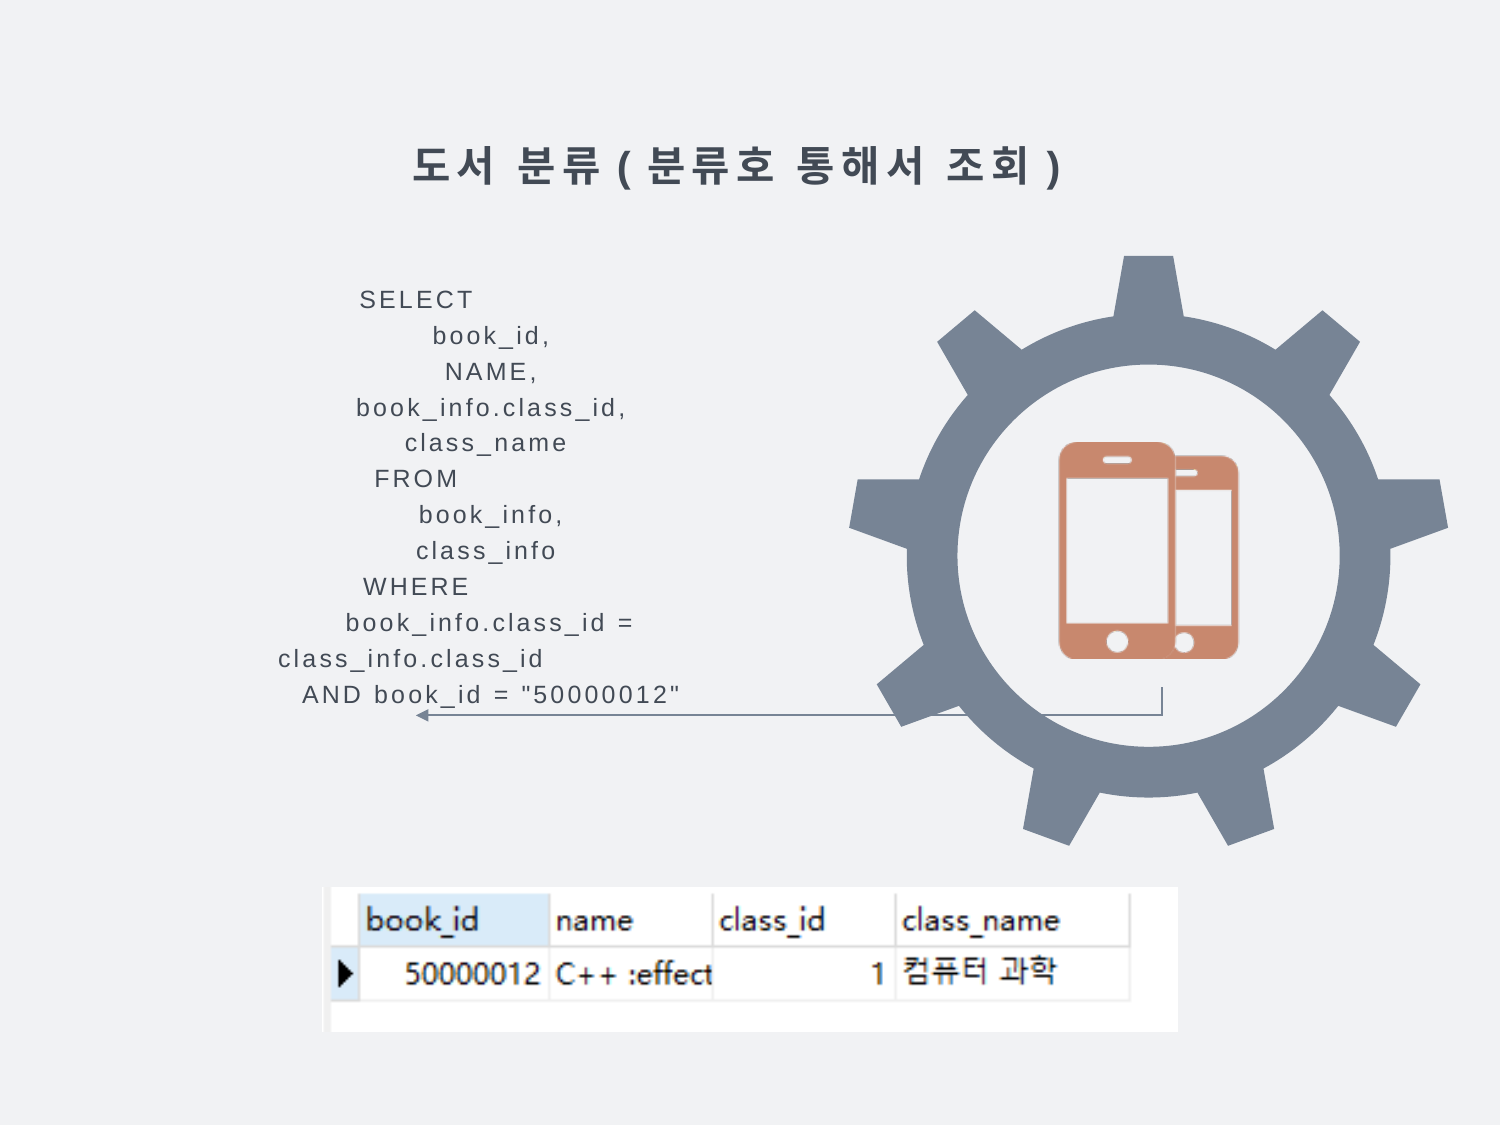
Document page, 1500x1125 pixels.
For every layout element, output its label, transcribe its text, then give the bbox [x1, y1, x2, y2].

picture [322, 887, 1178, 1032]
picture [1040, 442, 1257, 659]
text_box 도서 분류(분류호 통해서 조회) [99, 111, 1374, 208]
text_box SELECT book_id, NAME, book_info.class_id, class_name FROM book_info, class_info WHERE book_info.class_id = class_info.class_id AND book_id = "50000012" [106, 270, 725, 716]
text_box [415, 687, 1163, 716]
text_box [849, 255, 1449, 846]
